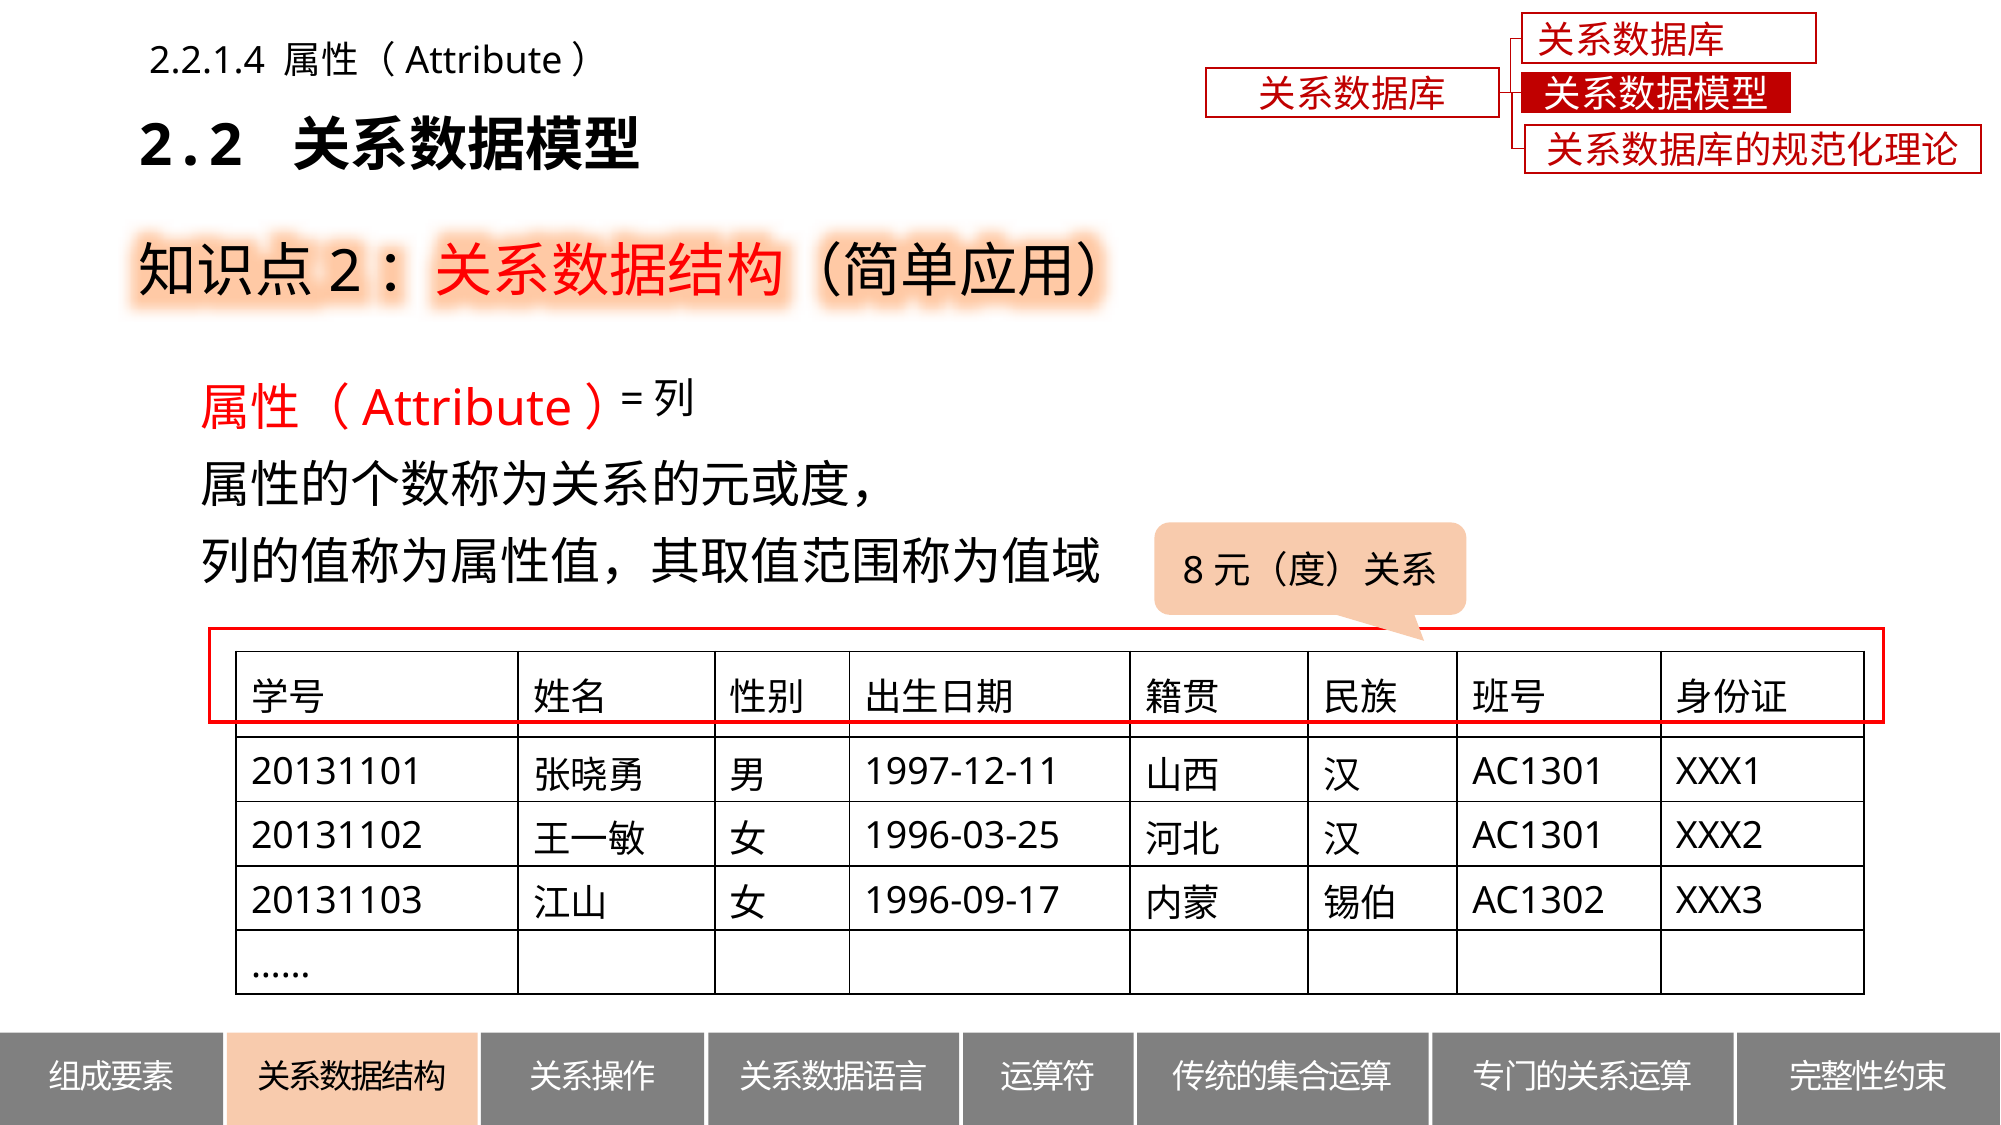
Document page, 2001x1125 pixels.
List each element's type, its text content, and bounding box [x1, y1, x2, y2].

table_cell 锡伯 [1309, 867, 1456, 929]
table_cell …… [237, 931, 517, 993]
table_cell 1996-03-25 [850, 802, 1129, 865]
table_header 姓名 [519, 723, 714, 736]
table_cell AC1301 [1458, 802, 1660, 865]
table_cell 汉 [1309, 738, 1456, 801]
table_cell [1309, 931, 1456, 993]
table_cell 山西 [1131, 738, 1307, 801]
table_cell 张晓勇 [519, 738, 714, 801]
table_cell 江山 [519, 867, 714, 929]
table_cell 1997-12-11 [850, 738, 1129, 801]
text_box 关系数据库概述 [1521, 12, 1817, 64]
text_box 数据库基本概念 [114, 166, 1954, 339]
table_cell [1458, 931, 1660, 993]
table_cell AC1301 [1458, 738, 1660, 801]
text_box 8元（度）关系 [1153, 521, 1468, 643]
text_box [0, 1030, 2000, 1125]
table_header 身份证 [1662, 723, 1863, 736]
table_cell [716, 931, 849, 993]
table_cell 20131101 [237, 738, 517, 801]
table_header 学号 [237, 723, 517, 736]
table_cell 20131103 [237, 867, 517, 929]
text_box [1499, 92, 1525, 149]
table_cell XXX1 [1662, 738, 1863, 801]
table_header 出生日期 [850, 723, 1129, 736]
table_cell XXX2 [1662, 802, 1863, 865]
table_cell [519, 931, 714, 993]
text_box 关系数据库 [1205, 67, 1499, 118]
text_box 2.2 关系数据模型 [1525, 113, 1568, 124]
table_header 民族 [1309, 723, 1456, 736]
text_box 2.2 关系数据模型 [120, 97, 1524, 151]
text_box 2.2.1.4 属性（Attribute） [134, 28, 624, 89]
table_header 籍贯 [1131, 723, 1307, 736]
text_box 关系数据库的规范化理论 [1524, 124, 1982, 174]
table_header 班号 [1458, 723, 1660, 736]
table_cell 王一敏 [519, 802, 714, 865]
table_cell [1662, 931, 1863, 993]
table_cell 女 [716, 802, 849, 865]
table_cell [1131, 931, 1307, 993]
table_cell 汉 [1309, 802, 1456, 865]
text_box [118, 172, 1949, 335]
table_header 性别 [716, 723, 849, 736]
table_cell AC1302 [1458, 867, 1660, 929]
text_box 关系数据模型 [1523, 72, 1791, 113]
text_box 属性（Attribute） 属性的个数称为关系的元或度， 列的值称为属性值，其取值范围称为值域 [186, 350, 1827, 597]
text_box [1499, 38, 1523, 92]
table_cell 1996-09-17 [850, 867, 1129, 929]
table_cell 20131102 [237, 802, 517, 865]
text_box 知识点2：关系数据结构（简单应用） [120, 172, 1945, 329]
table_cell 女 [716, 867, 849, 929]
table_cell 内蒙 [1131, 867, 1307, 929]
table_cell 男 [716, 738, 849, 801]
text_box =列 [605, 364, 711, 430]
table_cell [850, 931, 1129, 993]
table_cell 河北 [1131, 802, 1307, 865]
text_box [208, 628, 1885, 723]
table_cell XXX3 [1662, 867, 1863, 929]
